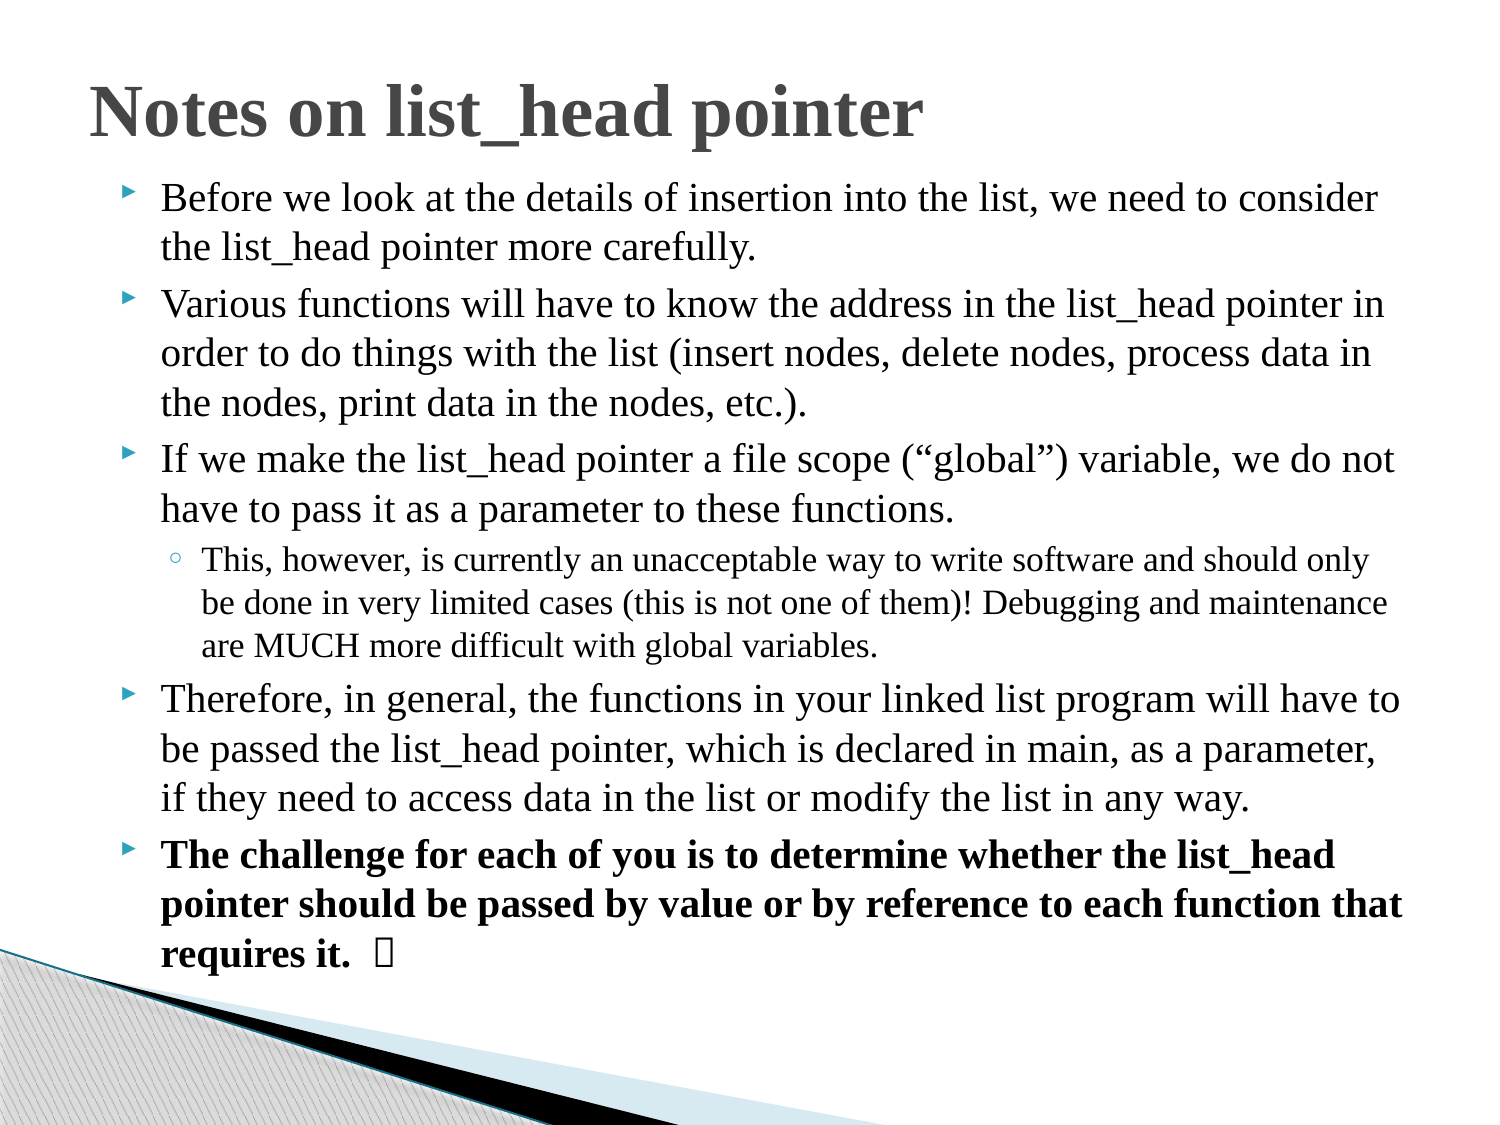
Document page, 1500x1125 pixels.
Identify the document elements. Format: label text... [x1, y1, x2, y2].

title Notes on list_head pointer [75, 12, 1425, 200]
list Before we look at the details of insertion into the list, we need to consider the list_head pointer more carefully. Various functions will have to know the address in the list_head pointer in order to do things with the list (insert nodes, delete nodes, process data in the nodes, print data in the nodes, etc.). If we make the list_head pointer a file scope (“global”) variable, we do not have to pass it as a parameter to these functions. This, however, is currently an unacceptable way to write software and should only be done in very limited cases (this is not one of them)! Debugging and maintenance are MUCH more difficult with global variables. Therefore, in general, the functions in your linked list program will have to be passed the list_head pointer, which is declared in main, as a parameter, if they need to access data in the list or modify the list in any way. The challenge for each of you is to determine whether the list_head pointer should be passed by value or by reference to each function that requires it.  [87, 200, 1425, 1050]
